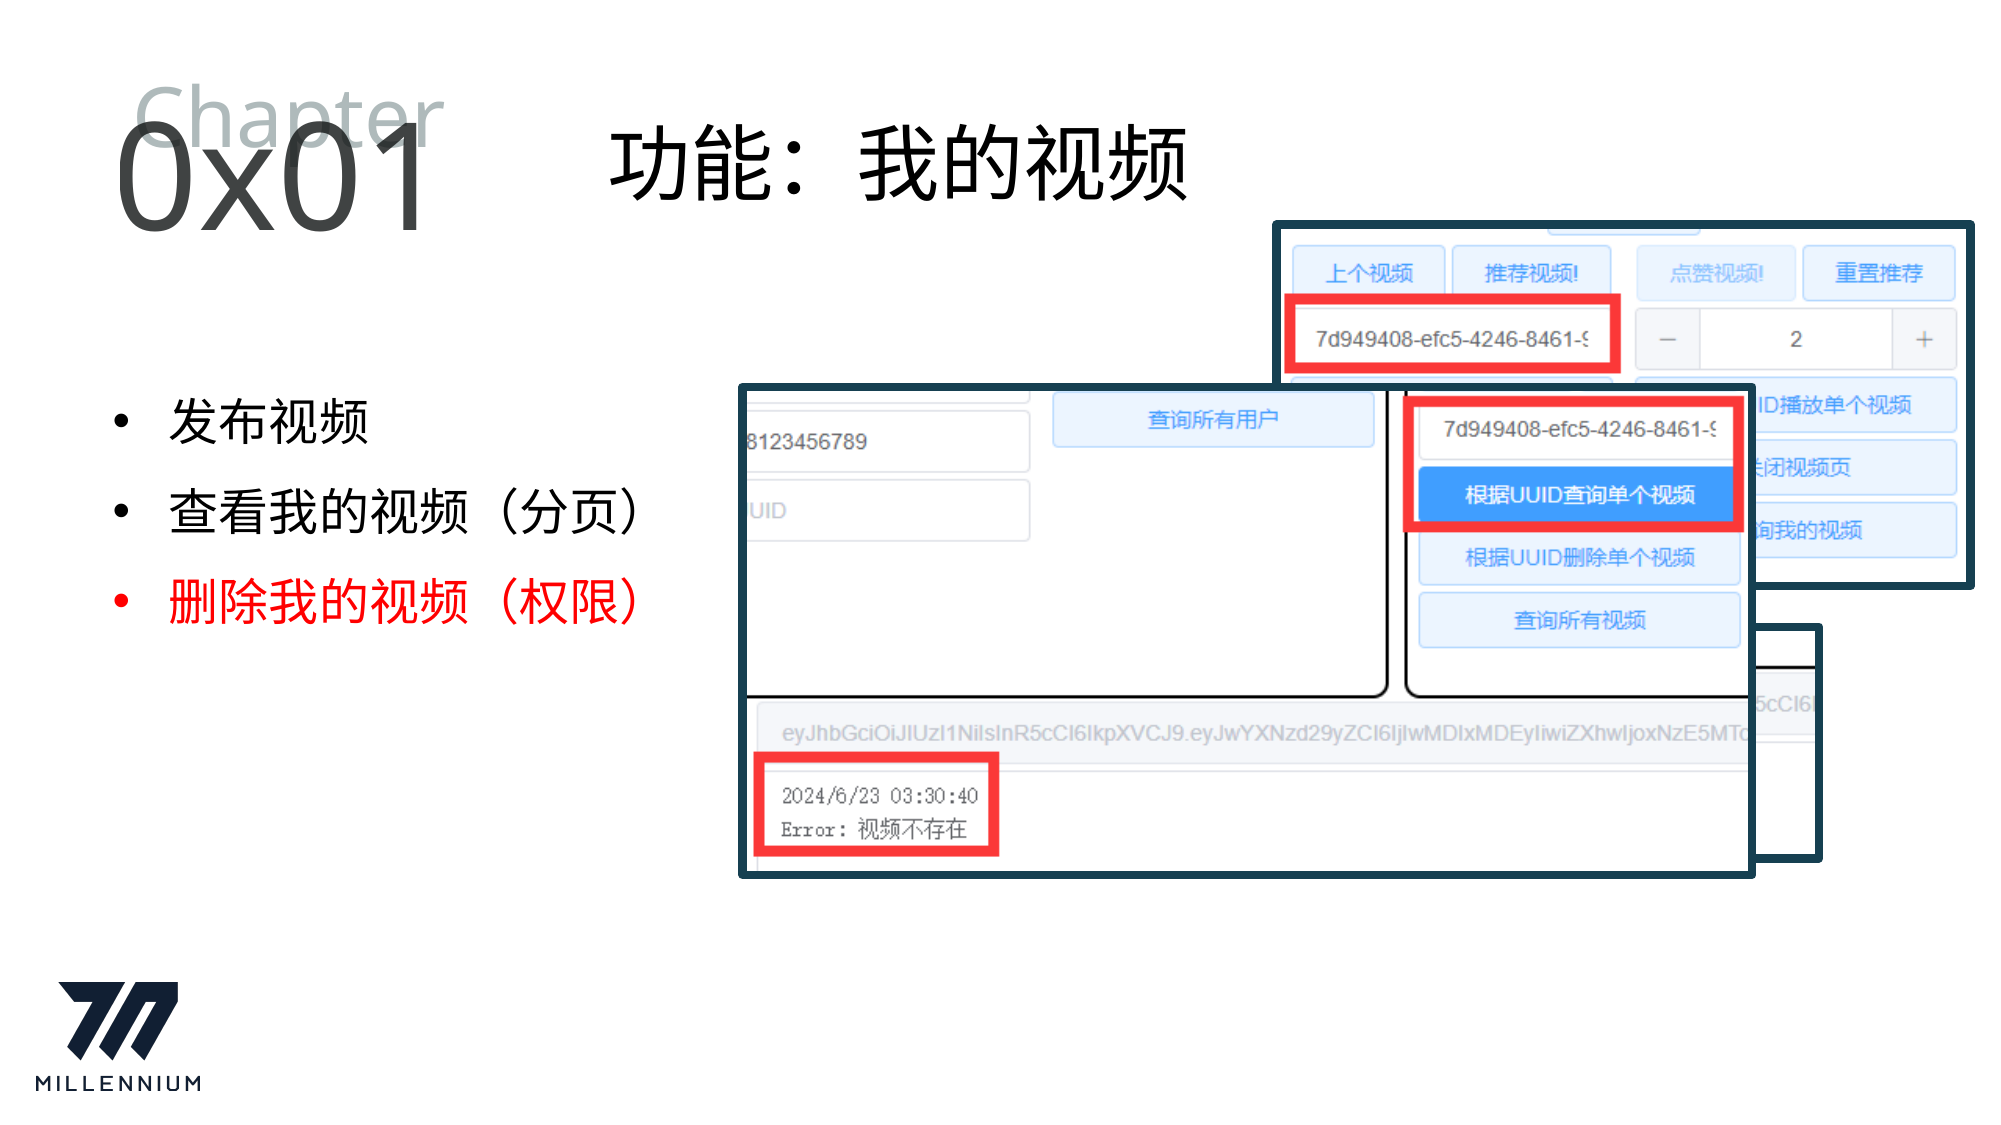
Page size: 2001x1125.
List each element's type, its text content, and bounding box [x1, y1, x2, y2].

picture [746, 228, 1967, 871]
text_box 发布视频 查看我的视频（分页） 删除我的视频（权限） [97, 353, 722, 638]
list 0x01 [97, 93, 495, 253]
title 功能：我的视频 [592, 115, 1902, 231]
picture [36, 982, 200, 1091]
